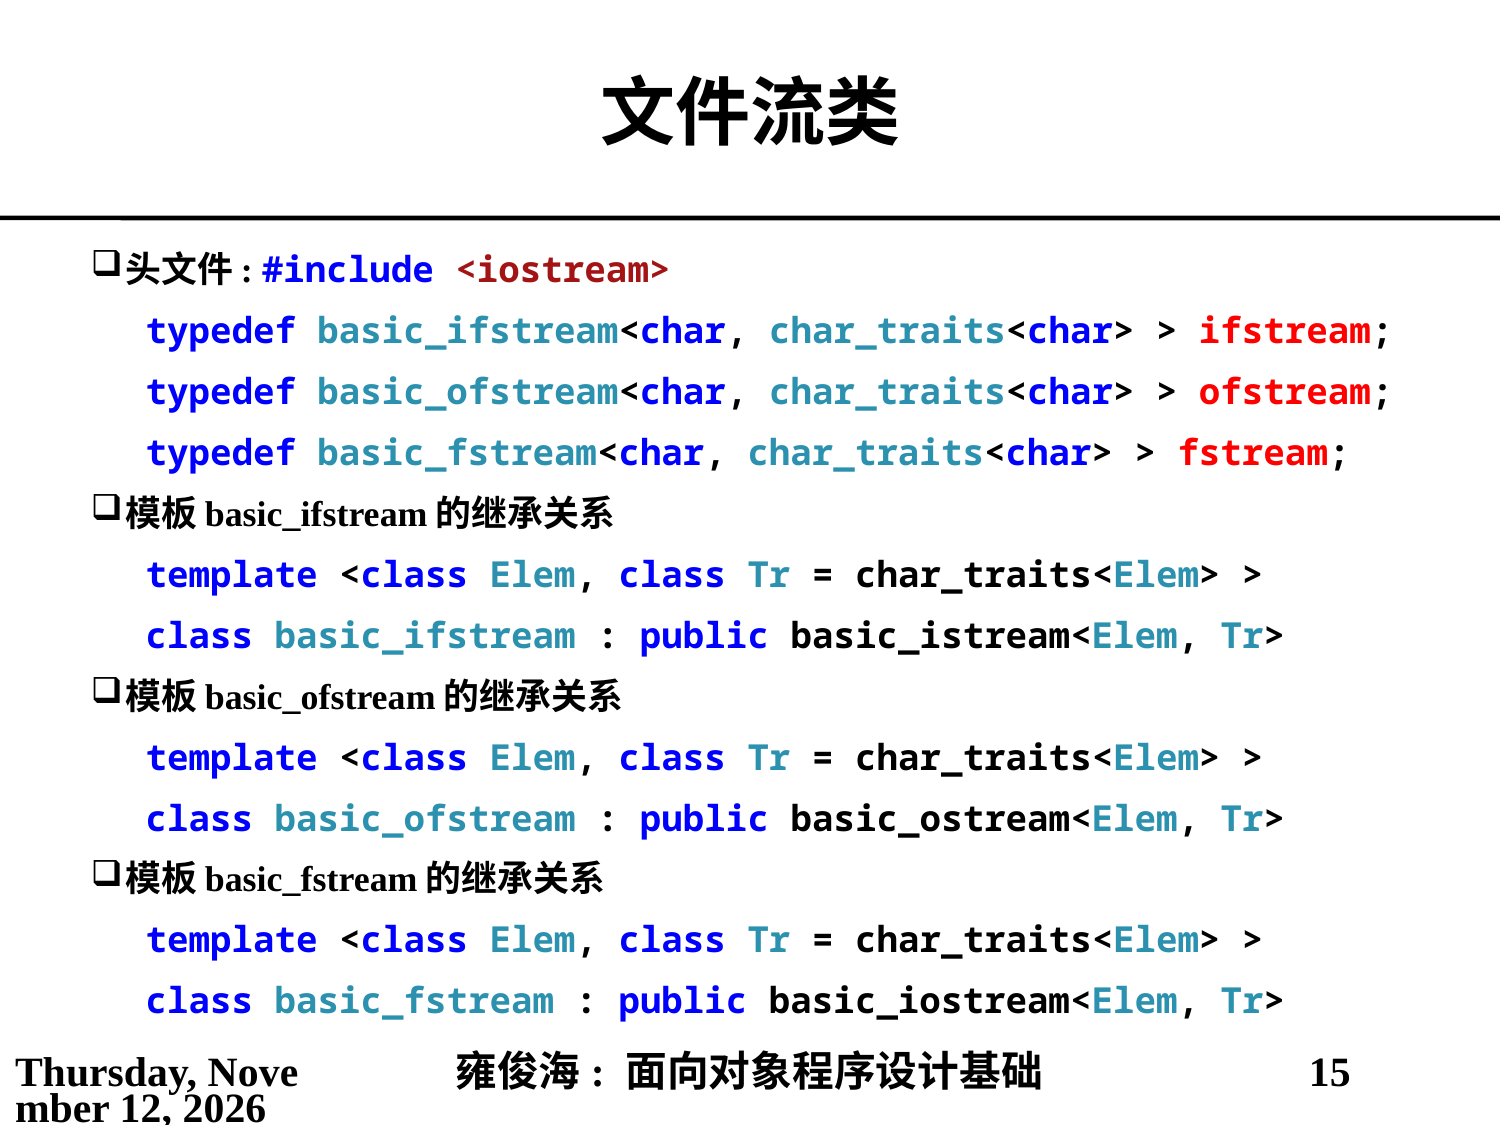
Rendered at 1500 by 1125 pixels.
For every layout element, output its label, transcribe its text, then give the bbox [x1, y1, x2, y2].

slide_number 15 [1160, 1042, 1499, 1103]
footer 雍俊海: 面向对象程序设计基础 [337, 1042, 1160, 1103]
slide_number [0, 1042, 337, 1103]
title 文件流类 [0, 0, 1500, 217]
list 头文件: #include <iostream> typedef basic_ifstream<char, char_traits<char> > ifstream; typedef basic_ofstream<char, char_traits<char> > ofstream; typedef basic_fstream<char, char_traits<char> > fstream; 模板basic_ifstream的继承关系 template <class Elem, class Tr = char_traits<Elem> > class basic_ifstream : public basic_istream<Elem, Tr> 模板basic_ofstream的继承关系 template <class Elem, class Tr = char_traits<Elem> > class basic_ofstream : public basic_ostream<Elem, Tr> 模板basic_fstream的继承关系 template <class Elem, class Tr = char_traits<Elem> > class basic_fstream : public basic_iostream<Elem, Tr> [75, 239, 1425, 1042]
